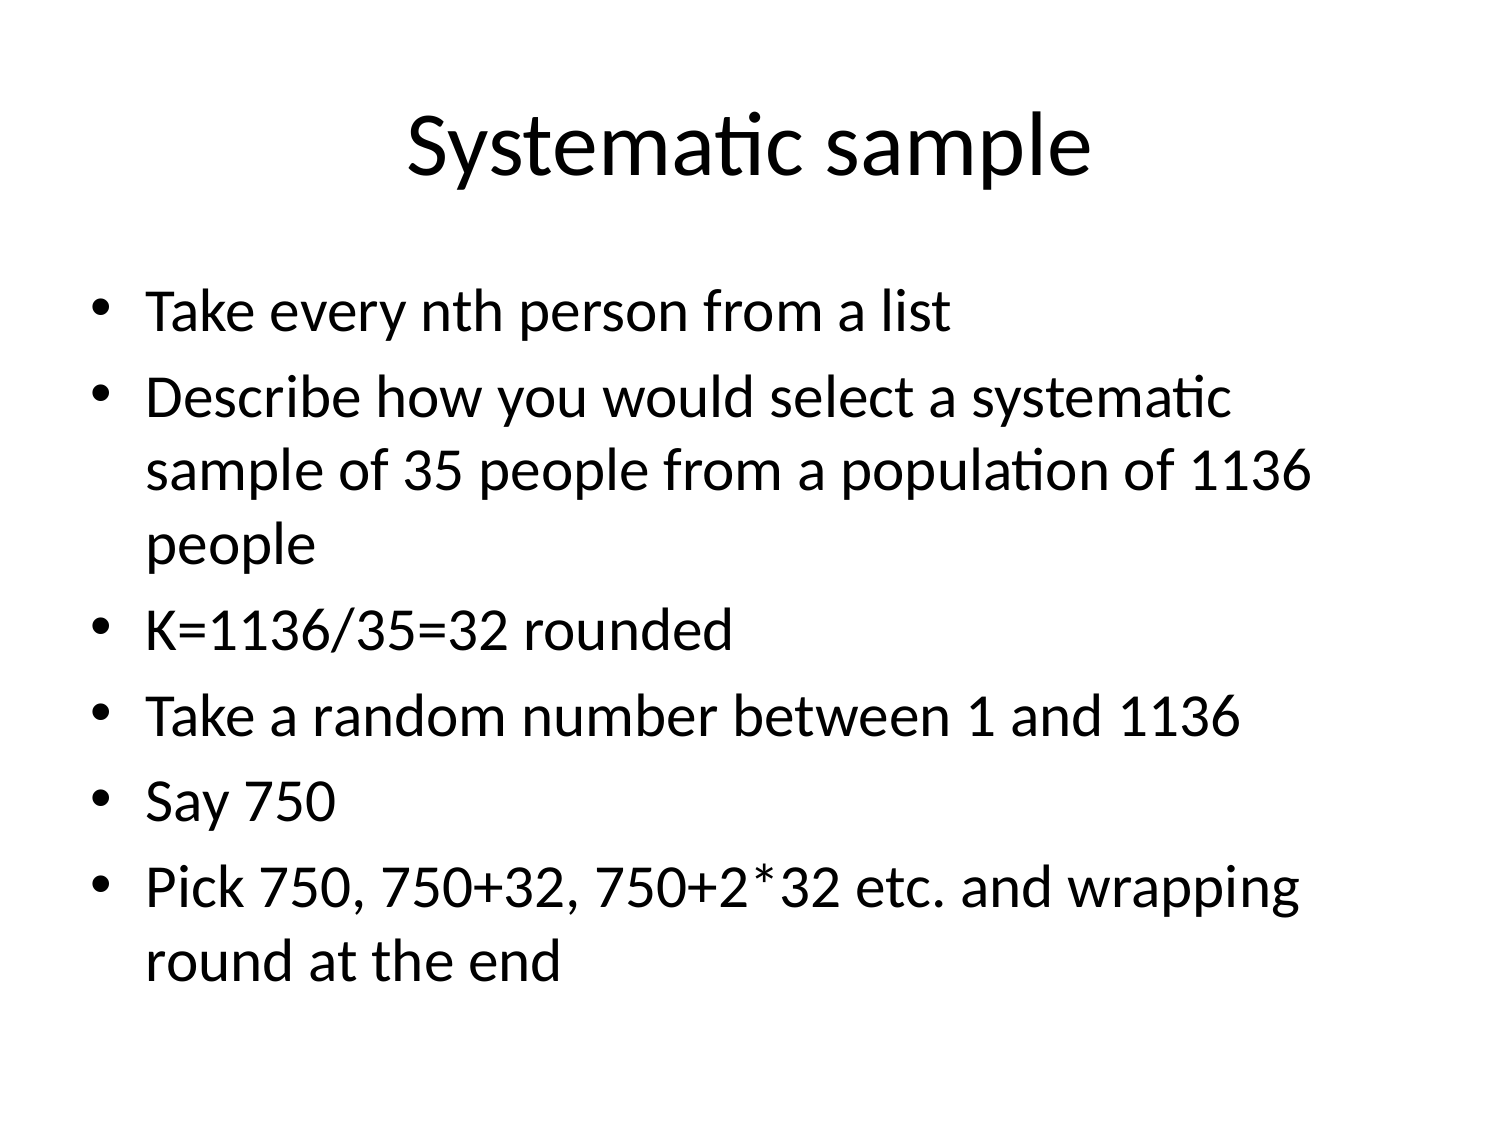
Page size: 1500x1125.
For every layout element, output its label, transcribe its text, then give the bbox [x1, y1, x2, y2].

title Systematic sample [75, 45, 1425, 233]
list Take every nth person from a list Describe how you would select a systematic sample of 35 people from a population of 1136 people K=1136/35=32 rounded Take a random number between 1 and 1136 Say 750 Pick 750, 750+32, 750+2*32 etc. and wrapping round at the end [75, 262, 1425, 1005]
